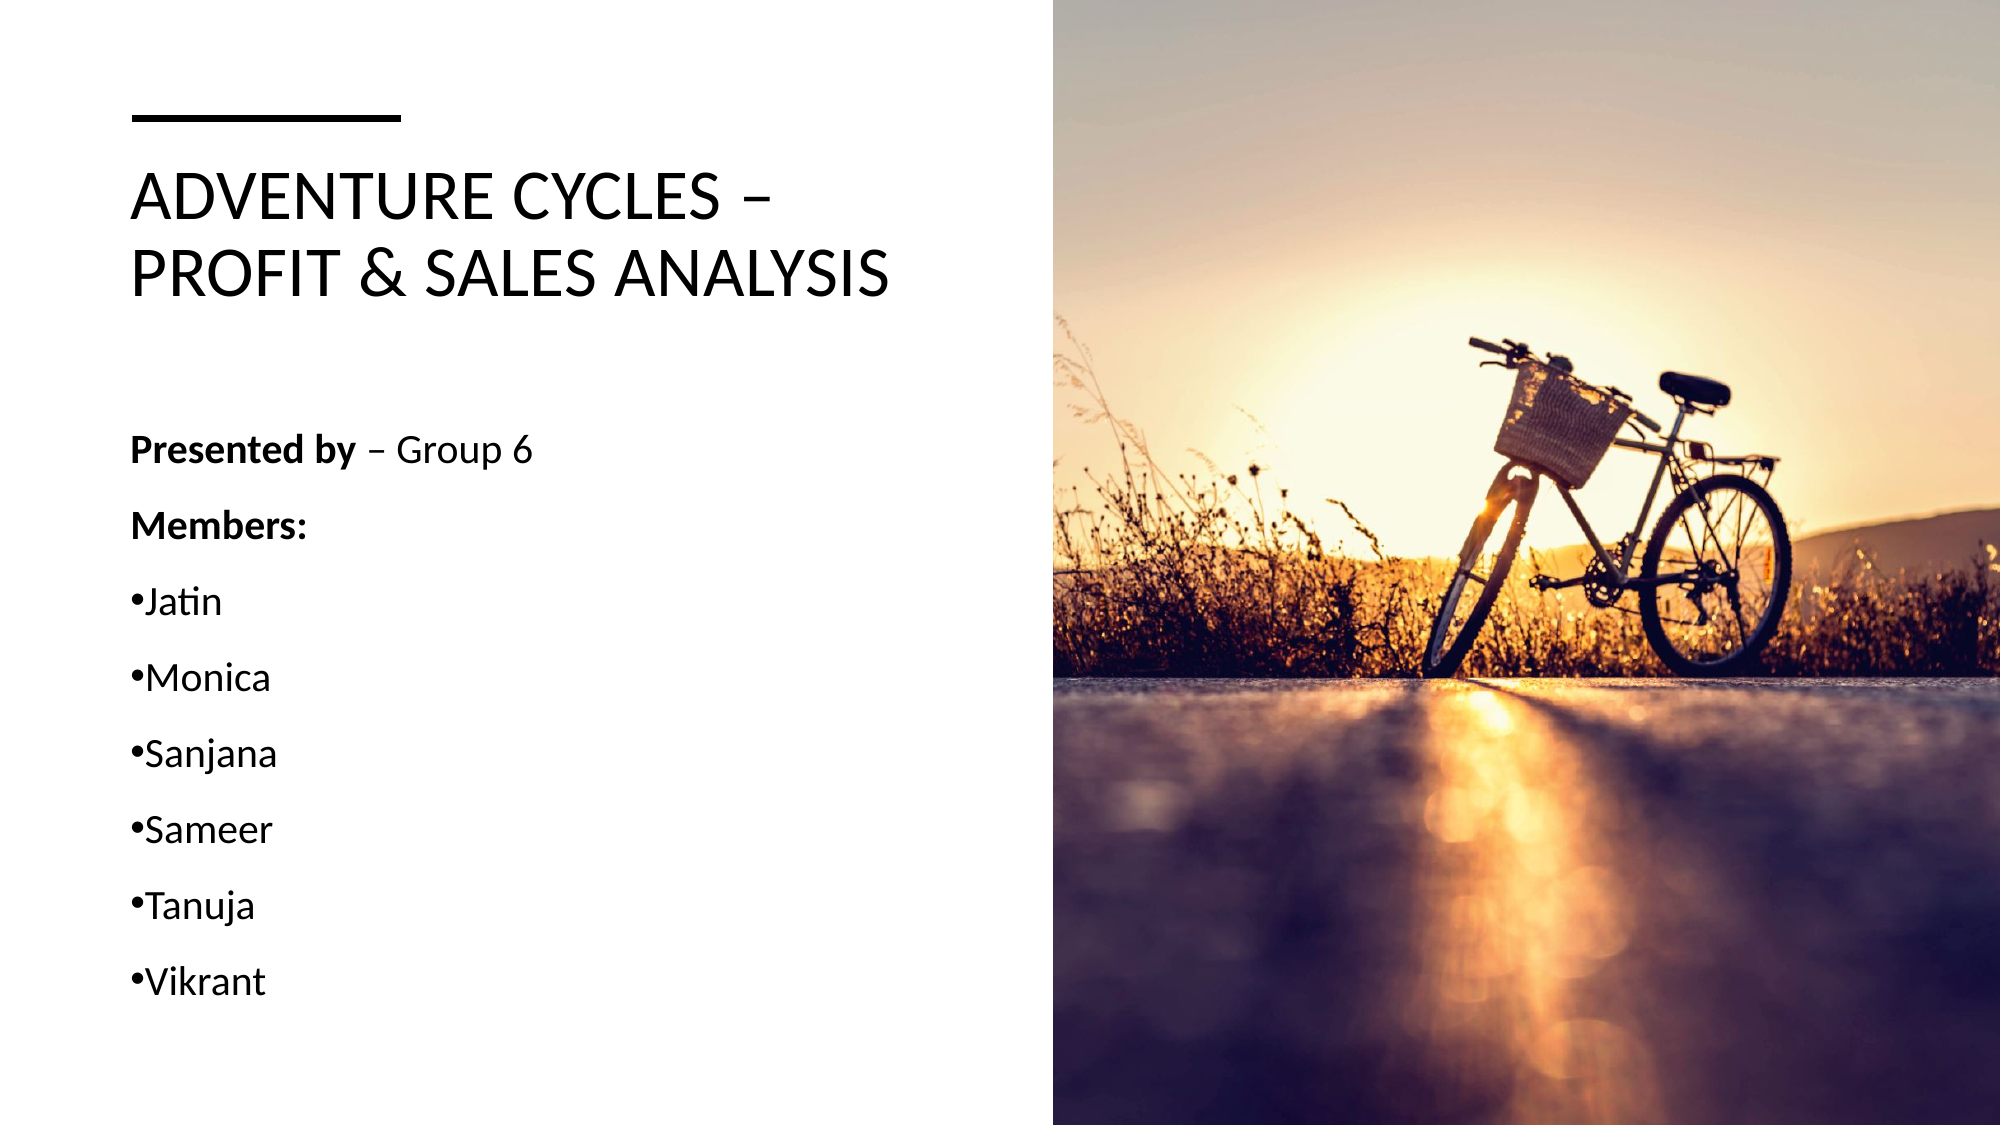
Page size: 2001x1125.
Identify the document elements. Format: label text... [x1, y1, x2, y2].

subtitle Presented by – Group 6 Members: Jatin Monica Sanjana Sameer Tanuja Vikrant [115, 366, 968, 1011]
picture [1053, 0, 2000, 1125]
title Adventure Cycles – Profit & Sales Analysis [115, 149, 968, 366]
text_box [0, 0, 1053, 1125]
